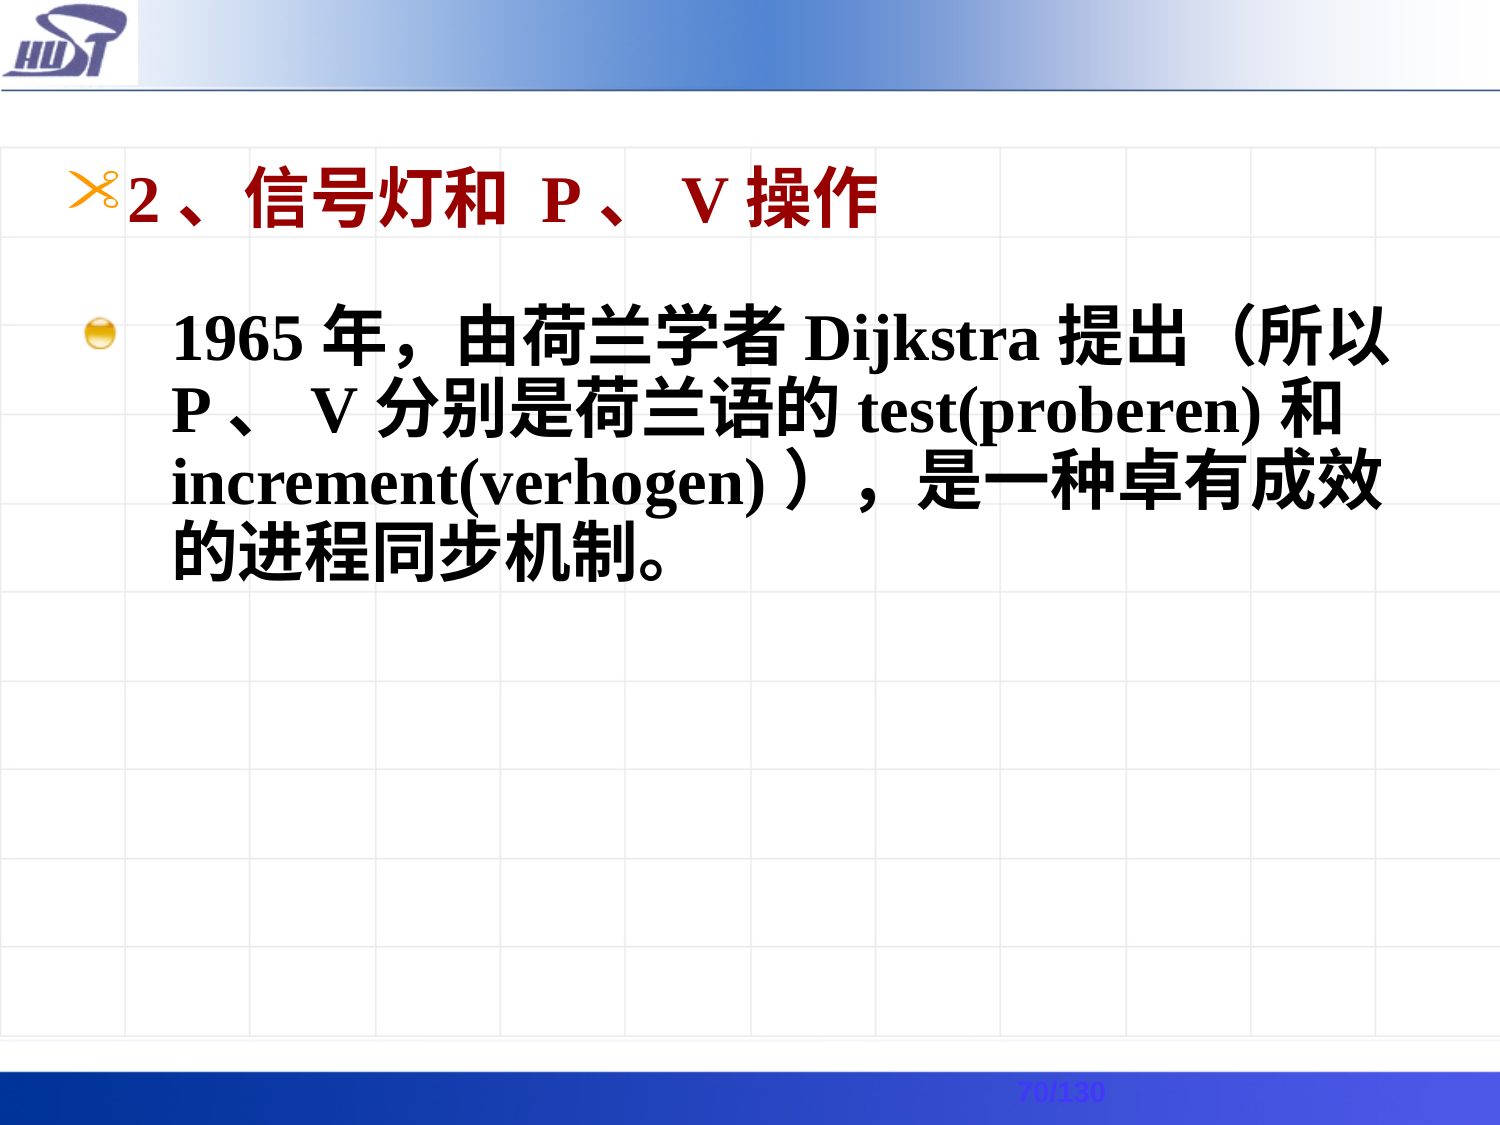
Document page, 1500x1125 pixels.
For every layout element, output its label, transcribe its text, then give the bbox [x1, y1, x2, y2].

list 1965年，由荷兰学者Dijkstra提出（所以P、V分别是荷兰语的test(proberen)和increment(verhogen)），是一种卓有成效的进程同步机制。 [62, 295, 1439, 949]
title 2、信号灯和 P、V操作 [51, 40, 1470, 244]
footer /130 [1002, 1040, 1478, 1116]
picture [0, 0, 1500, 1125]
